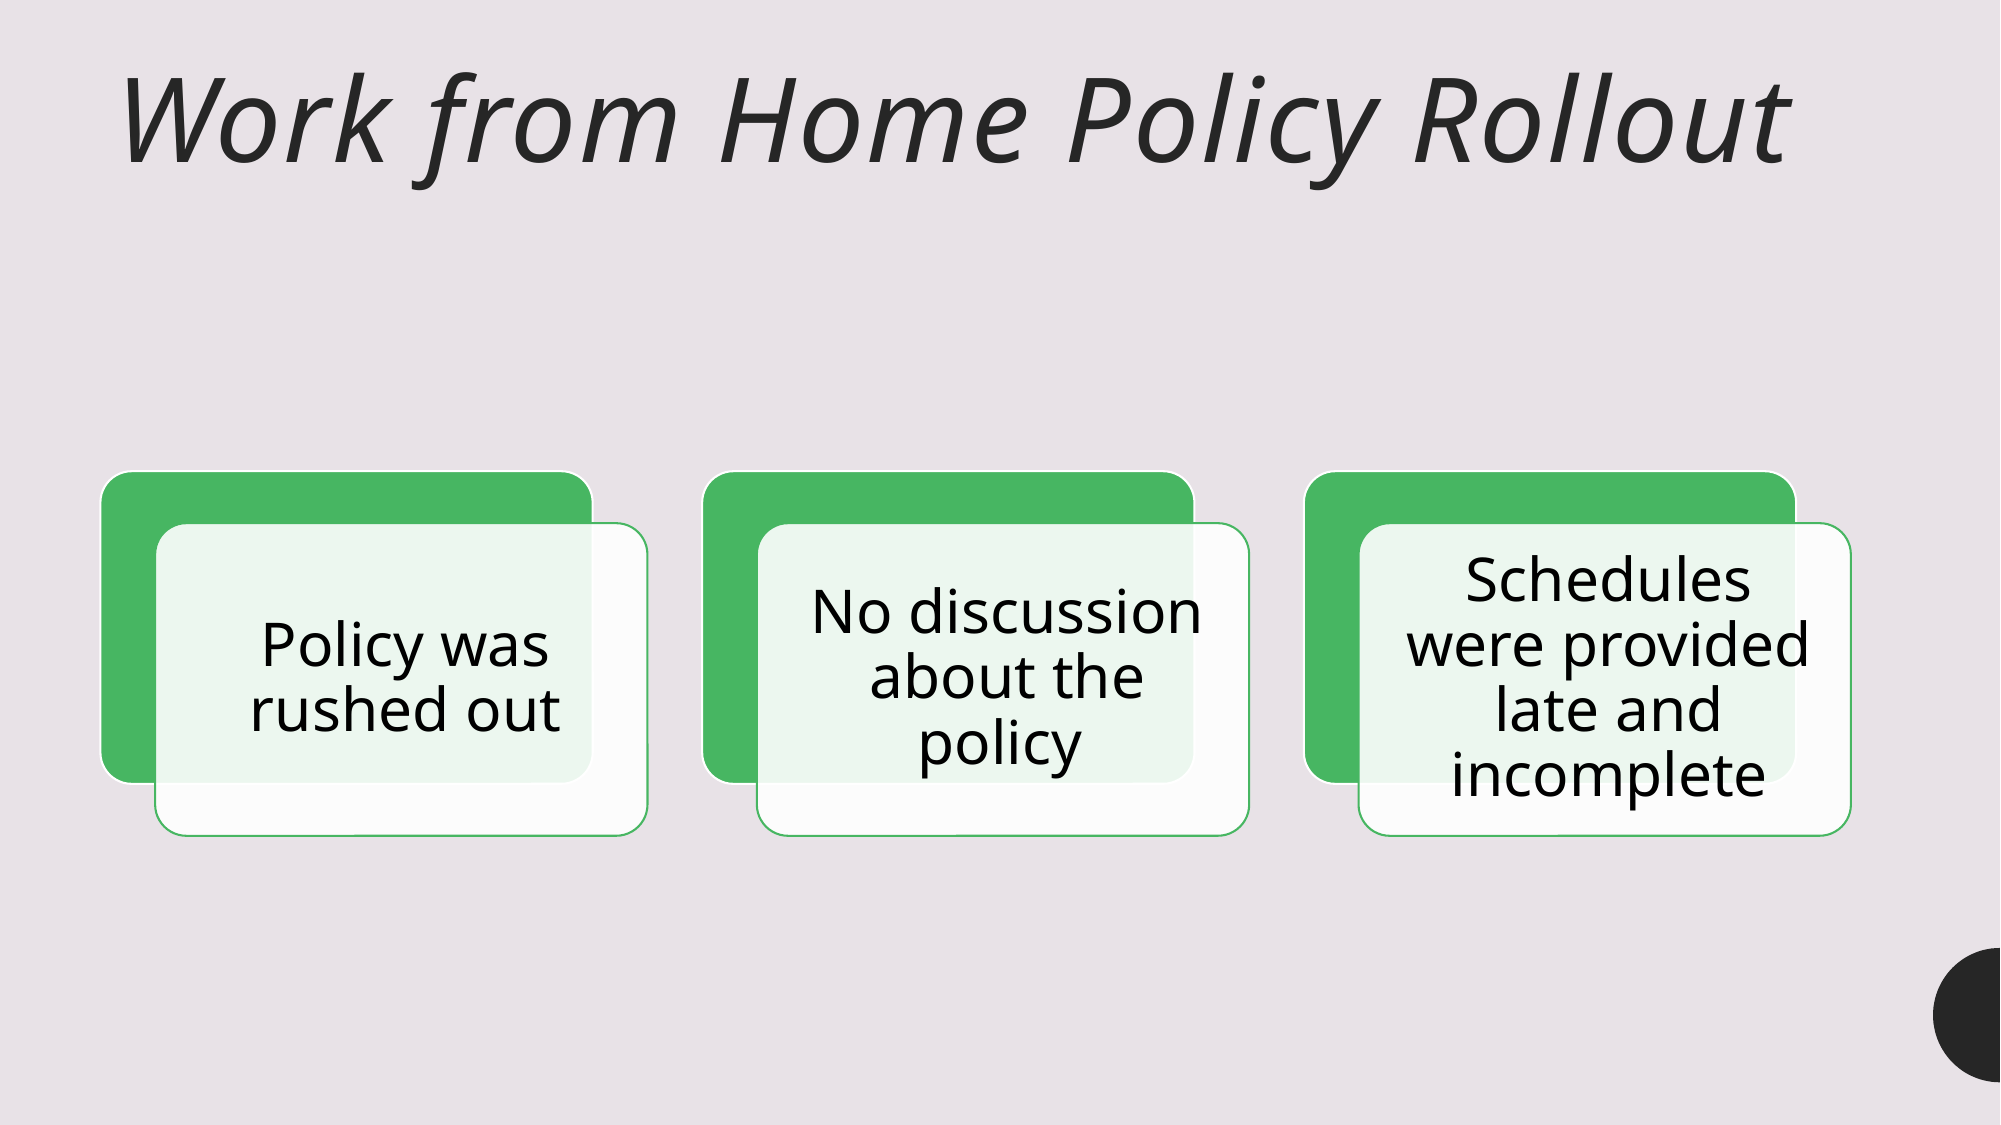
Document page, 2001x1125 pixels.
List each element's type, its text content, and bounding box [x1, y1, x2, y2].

title Work from Home Policy Rollout [100, 53, 1851, 228]
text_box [100, 257, 1851, 1050]
